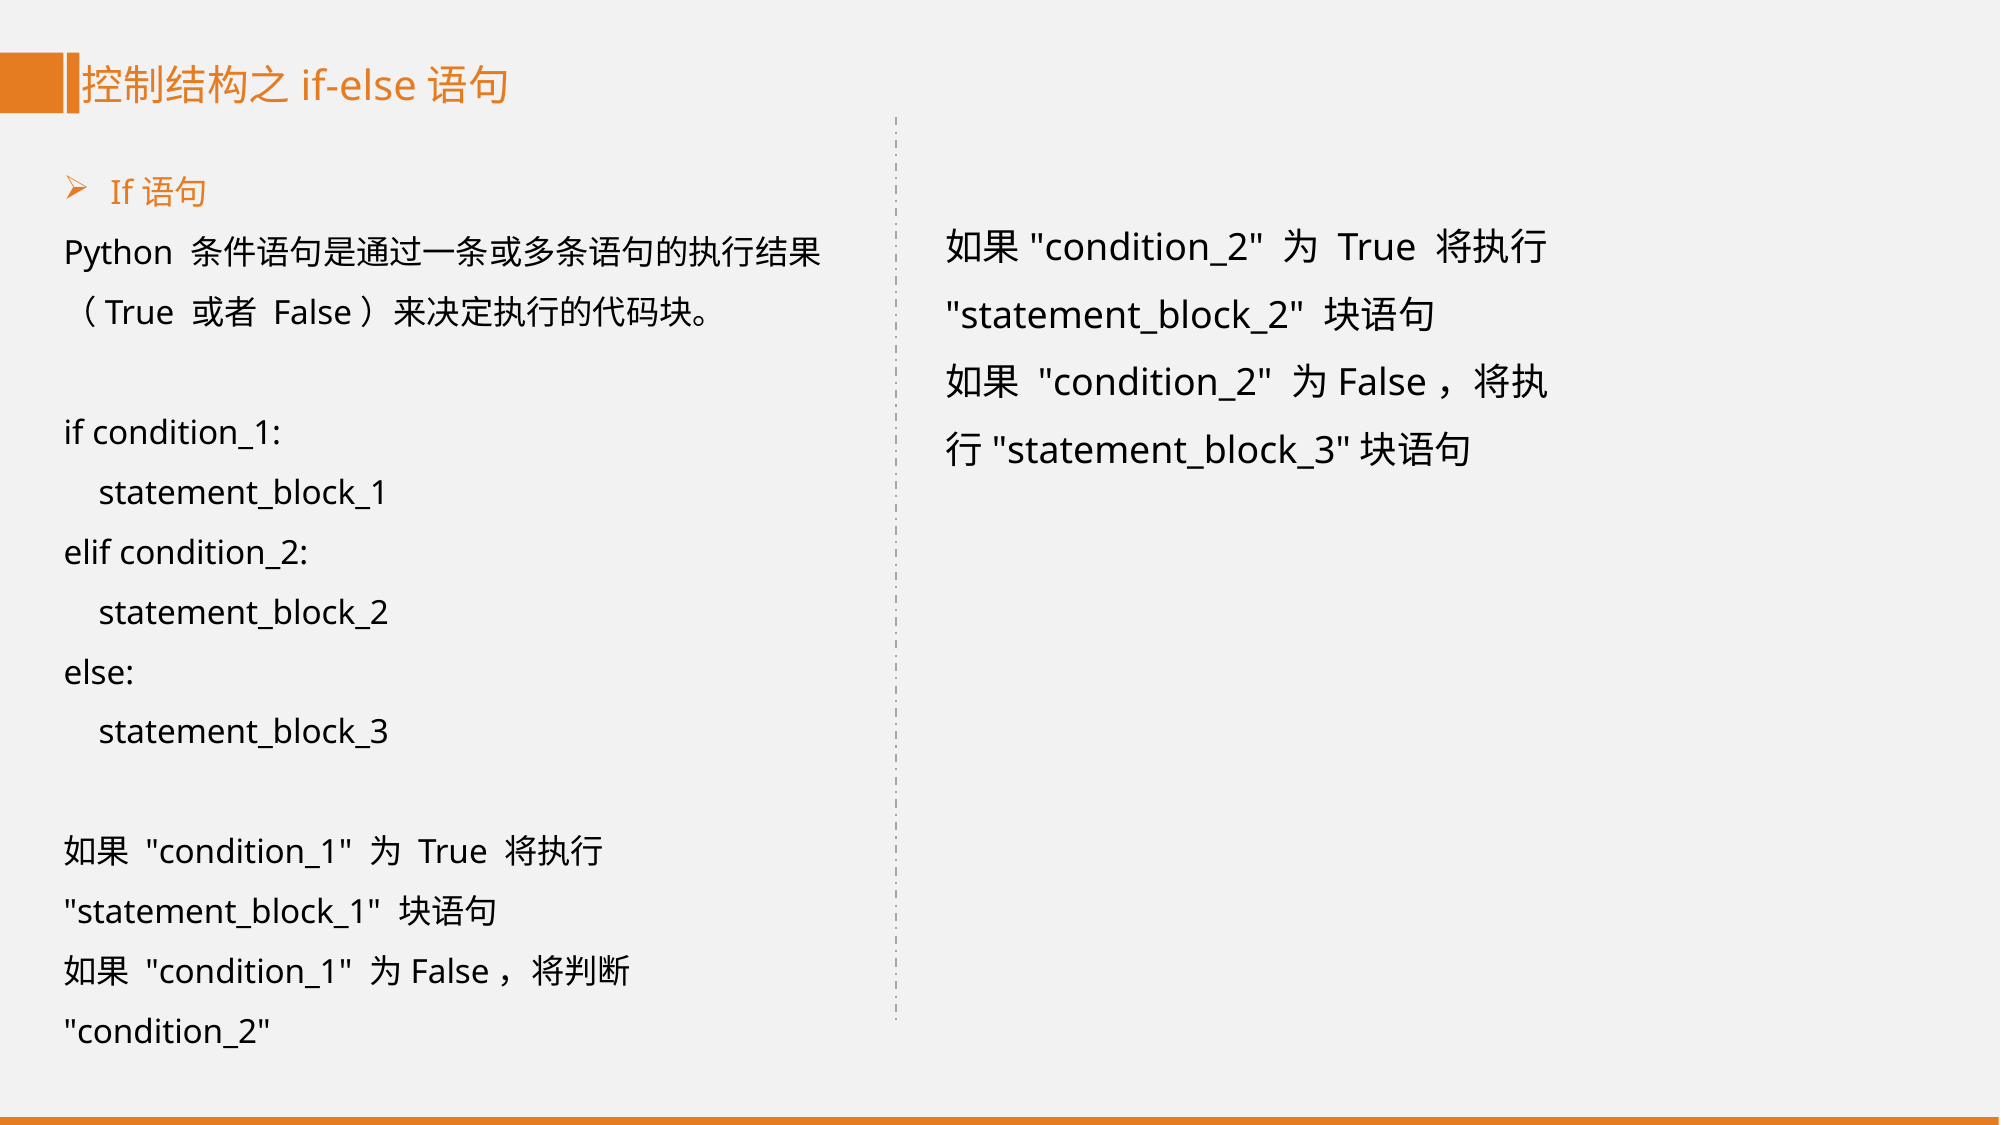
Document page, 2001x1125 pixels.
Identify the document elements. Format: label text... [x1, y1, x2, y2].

text_box If语句 Python 条件语句是通过一条或多条语句的执行结果（True 或者 False）来决定执行的代码块。 if condition_1: statement_block_1 elif condition_2: statement_block_2 else: statement_block_3 如果 "condition_1" 为 True 将执行 "statement_block_1" 块语句 如果 "condition_1" 为False，将判断 "condition_2" [48, 144, 861, 1058]
text_box 控制结构之if-else语句 [67, 51, 526, 117]
text_box 如果"condition_2" 为 True 将执行 "statement_block_2" 块语句 如果 "condition_2" 为False，将执行"statement_block_3"块语句 [930, 193, 1892, 524]
text_box [0, 1116, 2000, 1125]
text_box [0, 52, 80, 114]
